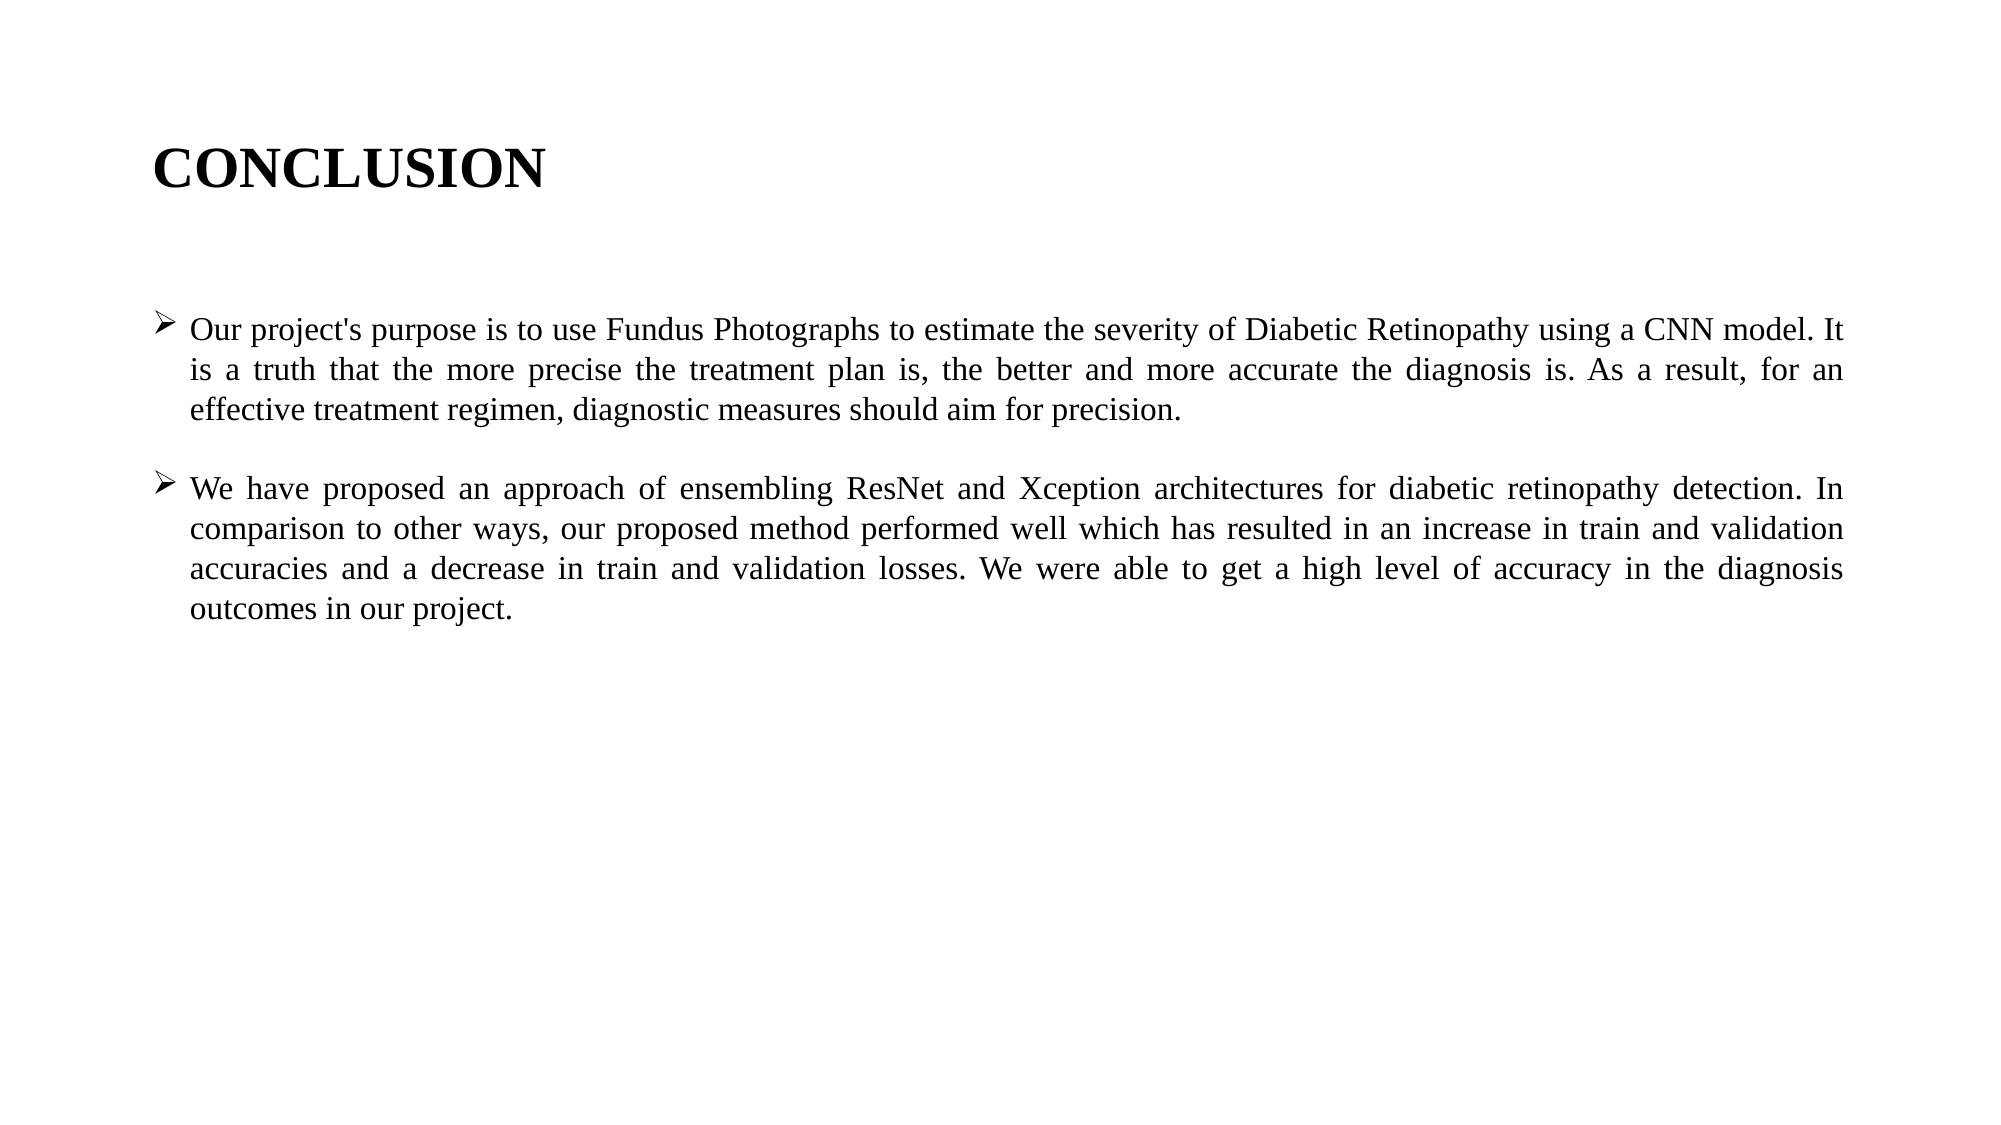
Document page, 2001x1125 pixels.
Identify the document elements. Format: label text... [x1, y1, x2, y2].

list Our project's purpose is to use Fundus Photographs to estimate the severity of Diabetic Retinopathy using a CNN model. It is a truth that the more precise the treatment plan is, the better and more accurate the diagnosis is. As a result, for an effective treatment regimen, diagnostic measures should aim for precision. We have proposed an approach of ensembling ResNet and Xception architectures for diabetic retinopathy detection. In comparison to other ways, our proposed method performed well which has resulted in an increase in train and validation accuracies and a decrease in train and validation losses. We were able to get a high level of accuracy in the diagnosis outcomes in our project. [137, 299, 1863, 1014]
title CONCLUSION [137, 59, 1863, 278]
